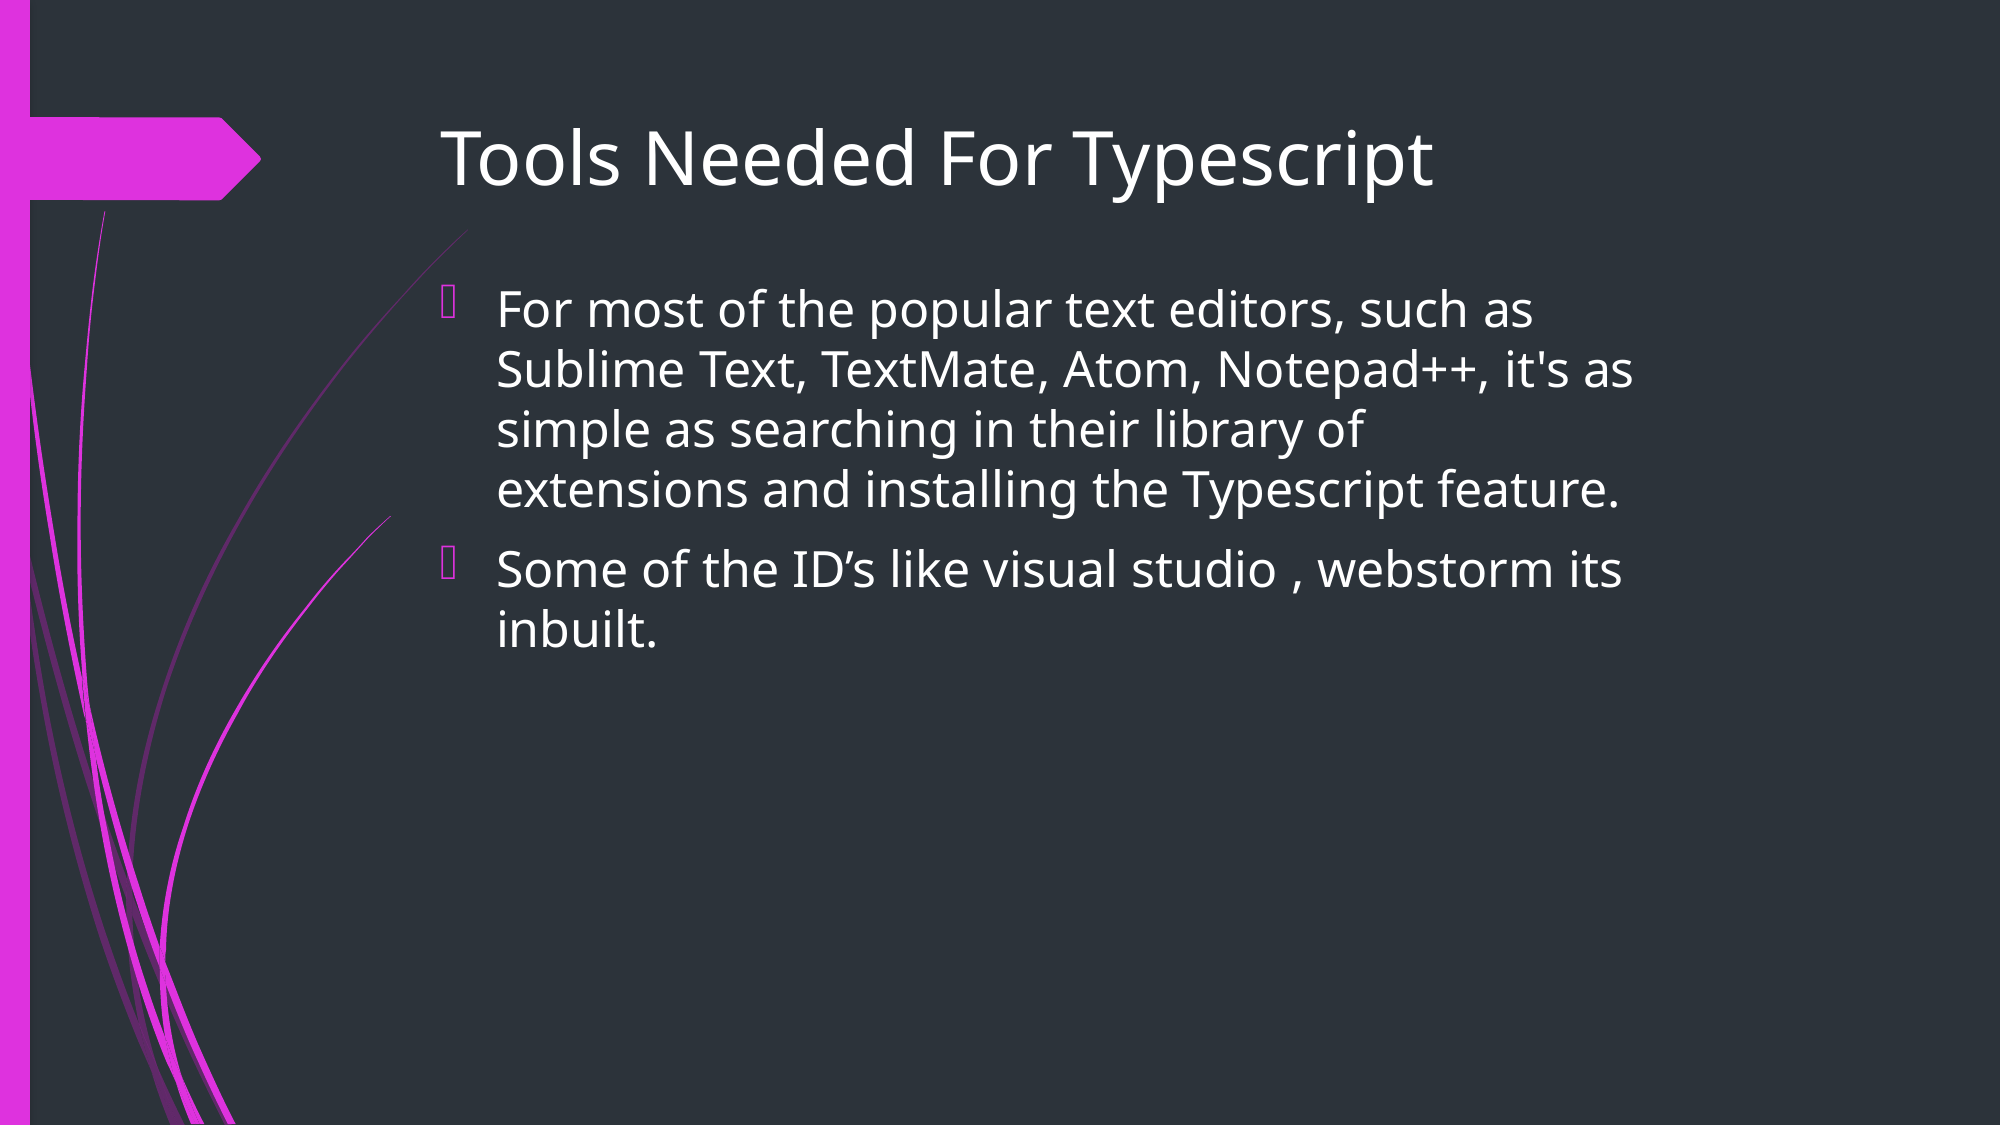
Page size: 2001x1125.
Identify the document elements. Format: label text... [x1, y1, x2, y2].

title Tools Needed For Typescript [425, 102, 1888, 313]
list For most of the popular text editors, such as Sublime Text, TextMate, Atom, Notepad++, it's as simple as searching in their library of extensions and installing the Typescript feature. Some of the ID’s like visual studio , webstorm its inbuilt. [424, 269, 1742, 883]
